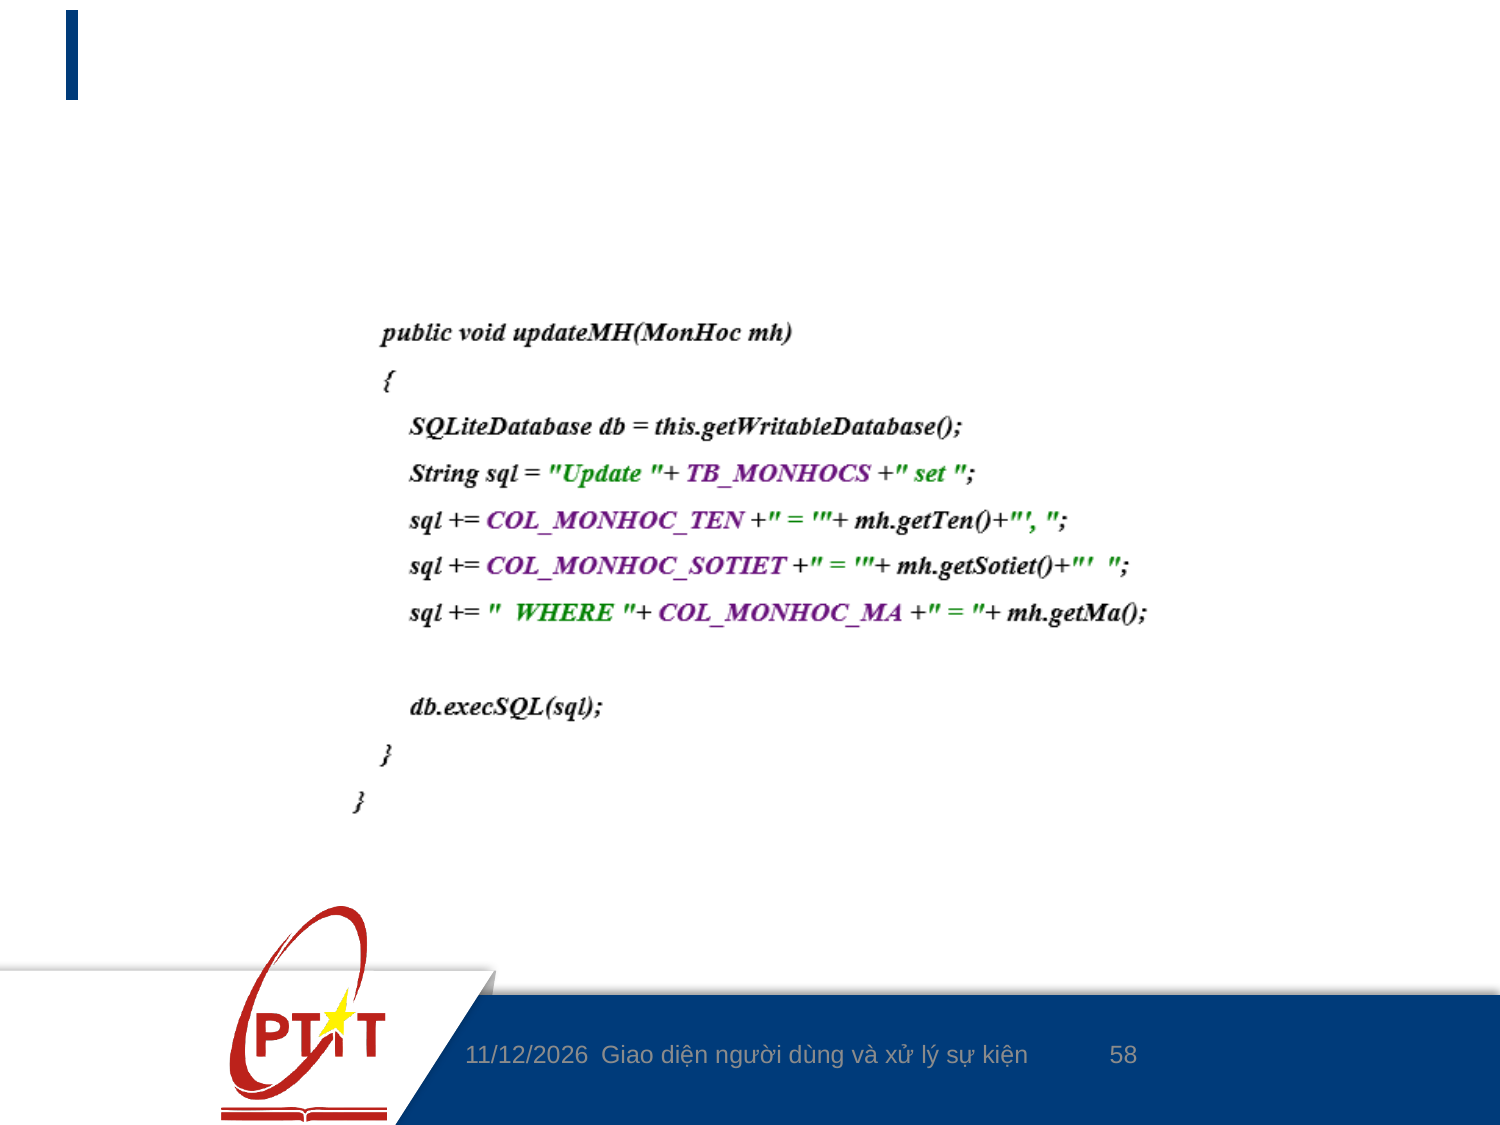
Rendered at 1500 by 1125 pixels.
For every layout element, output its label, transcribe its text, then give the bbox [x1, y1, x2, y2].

footer Giao diện người dùng và xử lý sự kiện [561, 1023, 815, 1084]
picture [221, 906, 387, 1122]
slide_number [450, 1023, 561, 1084]
slide_number 58 [815, 1023, 1153, 1084]
picture [334, 305, 1166, 820]
